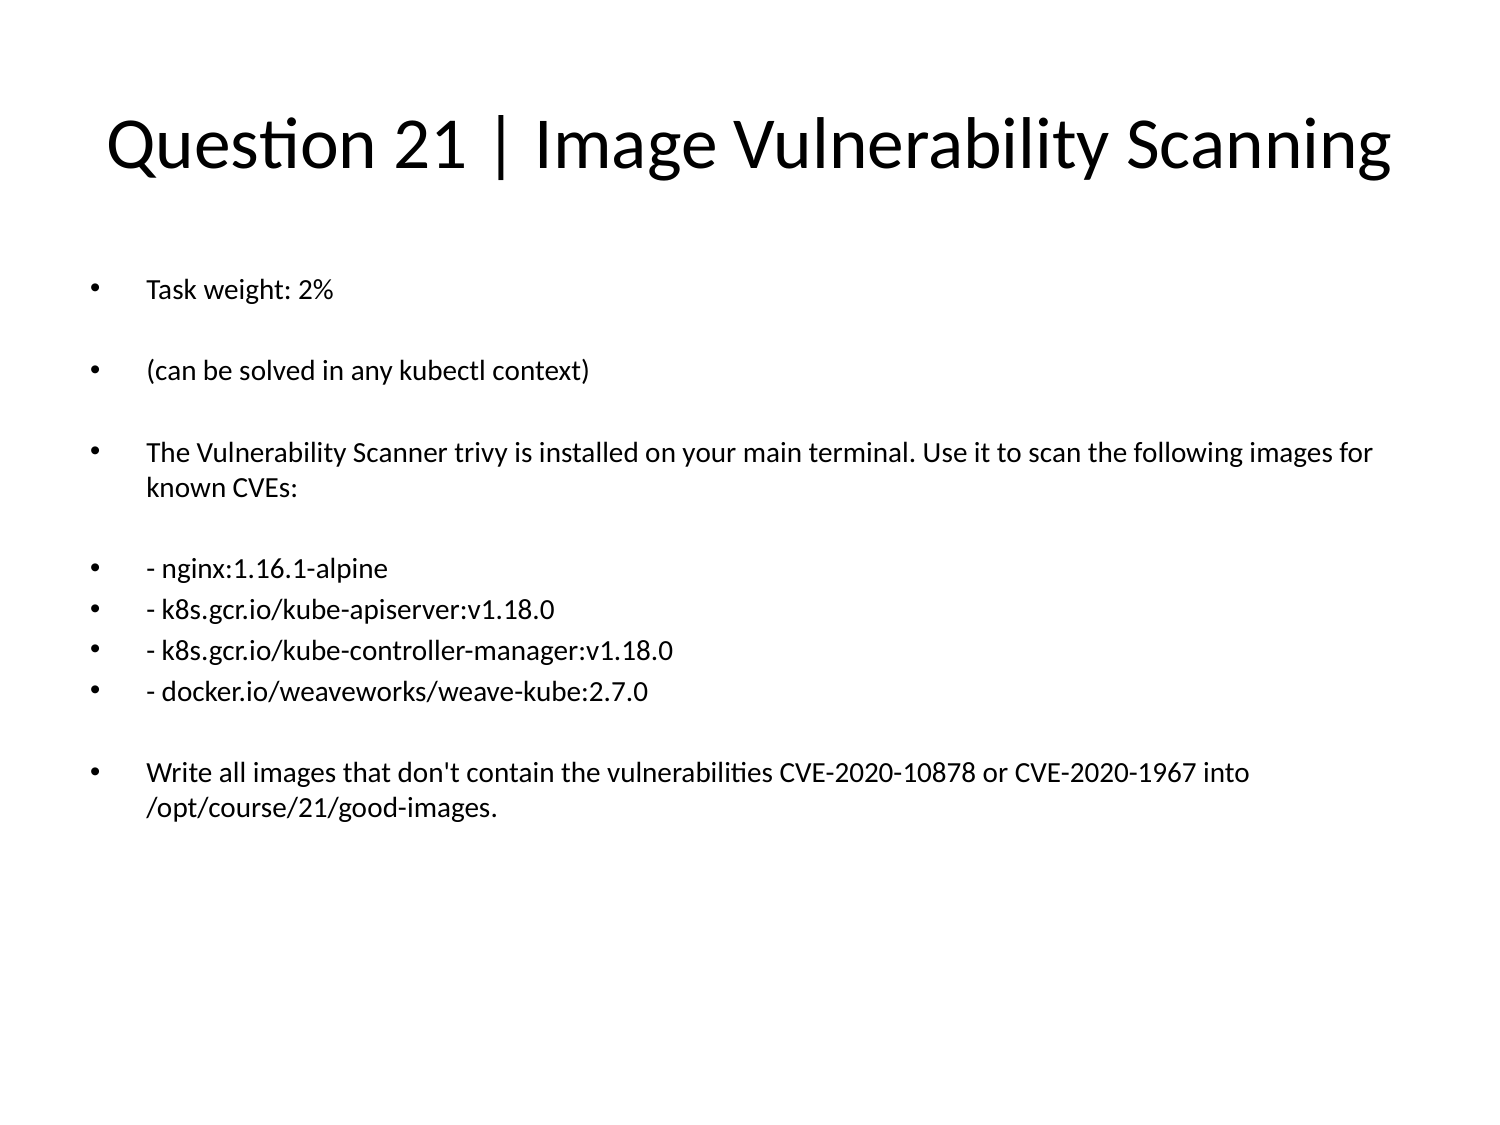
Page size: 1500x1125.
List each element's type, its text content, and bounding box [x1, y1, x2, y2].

title Question 21 | Image Vulnerability Scanning [75, 45, 1425, 233]
list Task weight: 2% (can be solved in any kubectl context) The Vulnerability Scanner trivy is installed on your main terminal. Use it to scan the following images for known CVEs: - nginx:1.16.1-alpine - k8s.gcr.io/kube-apiserver:v1.18.0 - k8s.gcr.io/kube-controller-manager:v1.18.0 - docker.io/weaveworks/weave-kube:2.7.0 Write all images that don't contain the vulnerabilities CVE-2020-10878 or CVE-2020-1967 into /opt/course/21/good-images. [75, 262, 1425, 1005]
